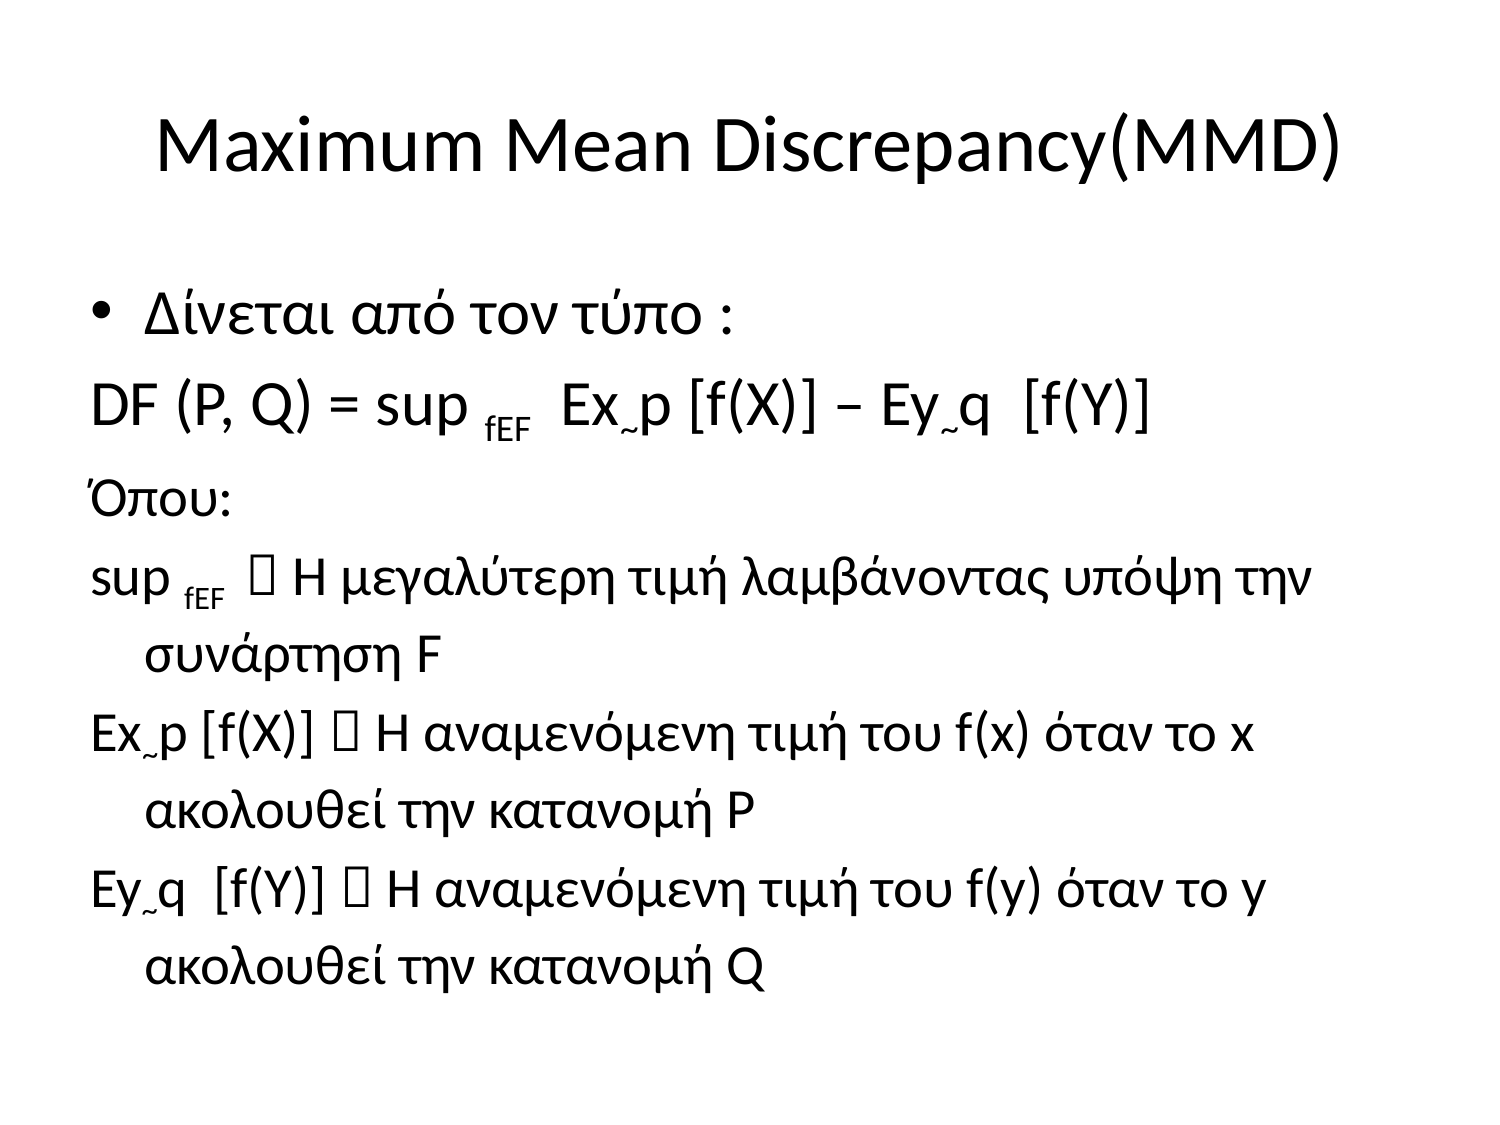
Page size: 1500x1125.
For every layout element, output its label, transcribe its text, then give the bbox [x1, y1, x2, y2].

title Maximum Mean Discrepancy(MMD) [75, 45, 1425, 233]
list Δίνεται από τον τύπο : DF (P, Q) = sup fEF Ex~p [f(X)] – Ey~q [f(Y)] Όπου: sup fEF  Η μεγαλύτερη τιμή λαμβάνοντας υπόψη την συνάρτηση F Ex~p [f(X)]  Η αναμενόμενη τιμή του f(x) όταν το x ακολουθεί την κατανομή P Ey~q [f(Y)]  Η αναμενόμενη τιμή του f(y) όταν το y ακολουθεί την κατανομή Q [75, 262, 1425, 1005]
